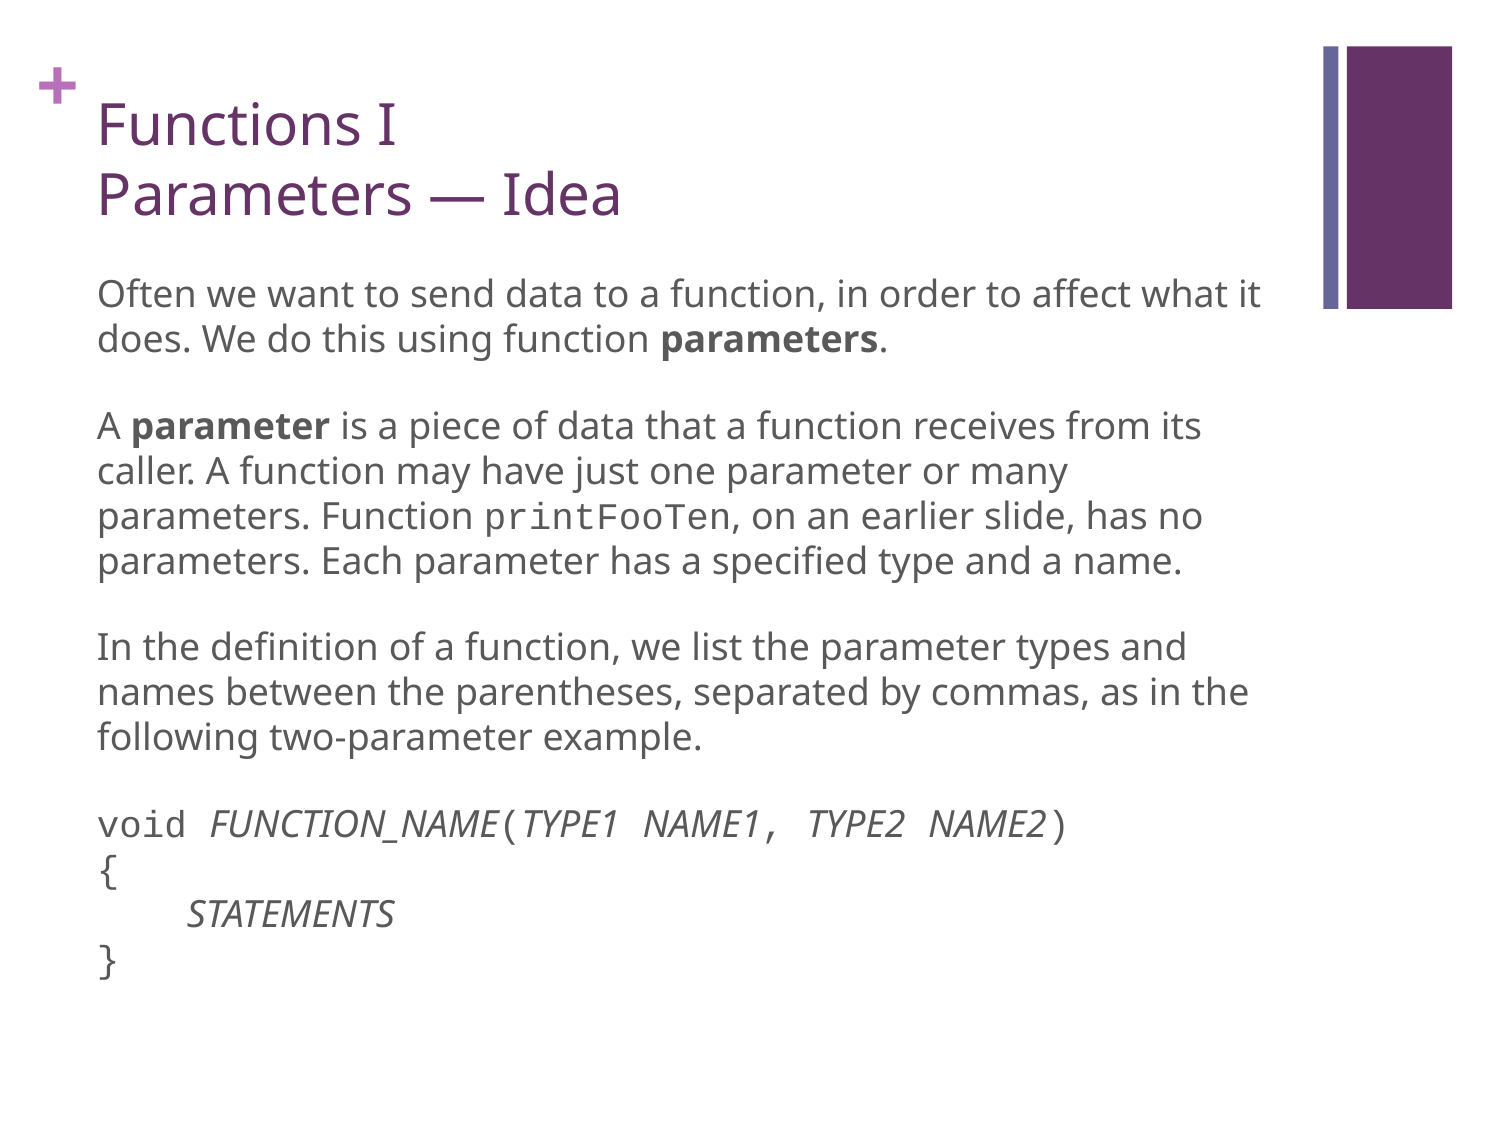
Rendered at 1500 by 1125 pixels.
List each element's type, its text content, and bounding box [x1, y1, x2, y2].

list Often we want to send data to a function, in order to affect what it does. We do this using function parameters. A parameter is a piece of data that a function receives from its caller. A function may have just one parameter or many parameters. Function printFooTen, on an earlier slide, has no parameters. Each parameter has a specified type and a name. In the definition of a function, we list the parameter types and names between the parentheses, separated by commas, as in the following two-parameter example. void FUNCTION_NAME(TYPE1 NAME1, TYPE2 NAME2) { STATEMENTS } [81, 262, 1322, 1038]
title Functions I Parameters — Idea [81, 79, 1322, 238]
